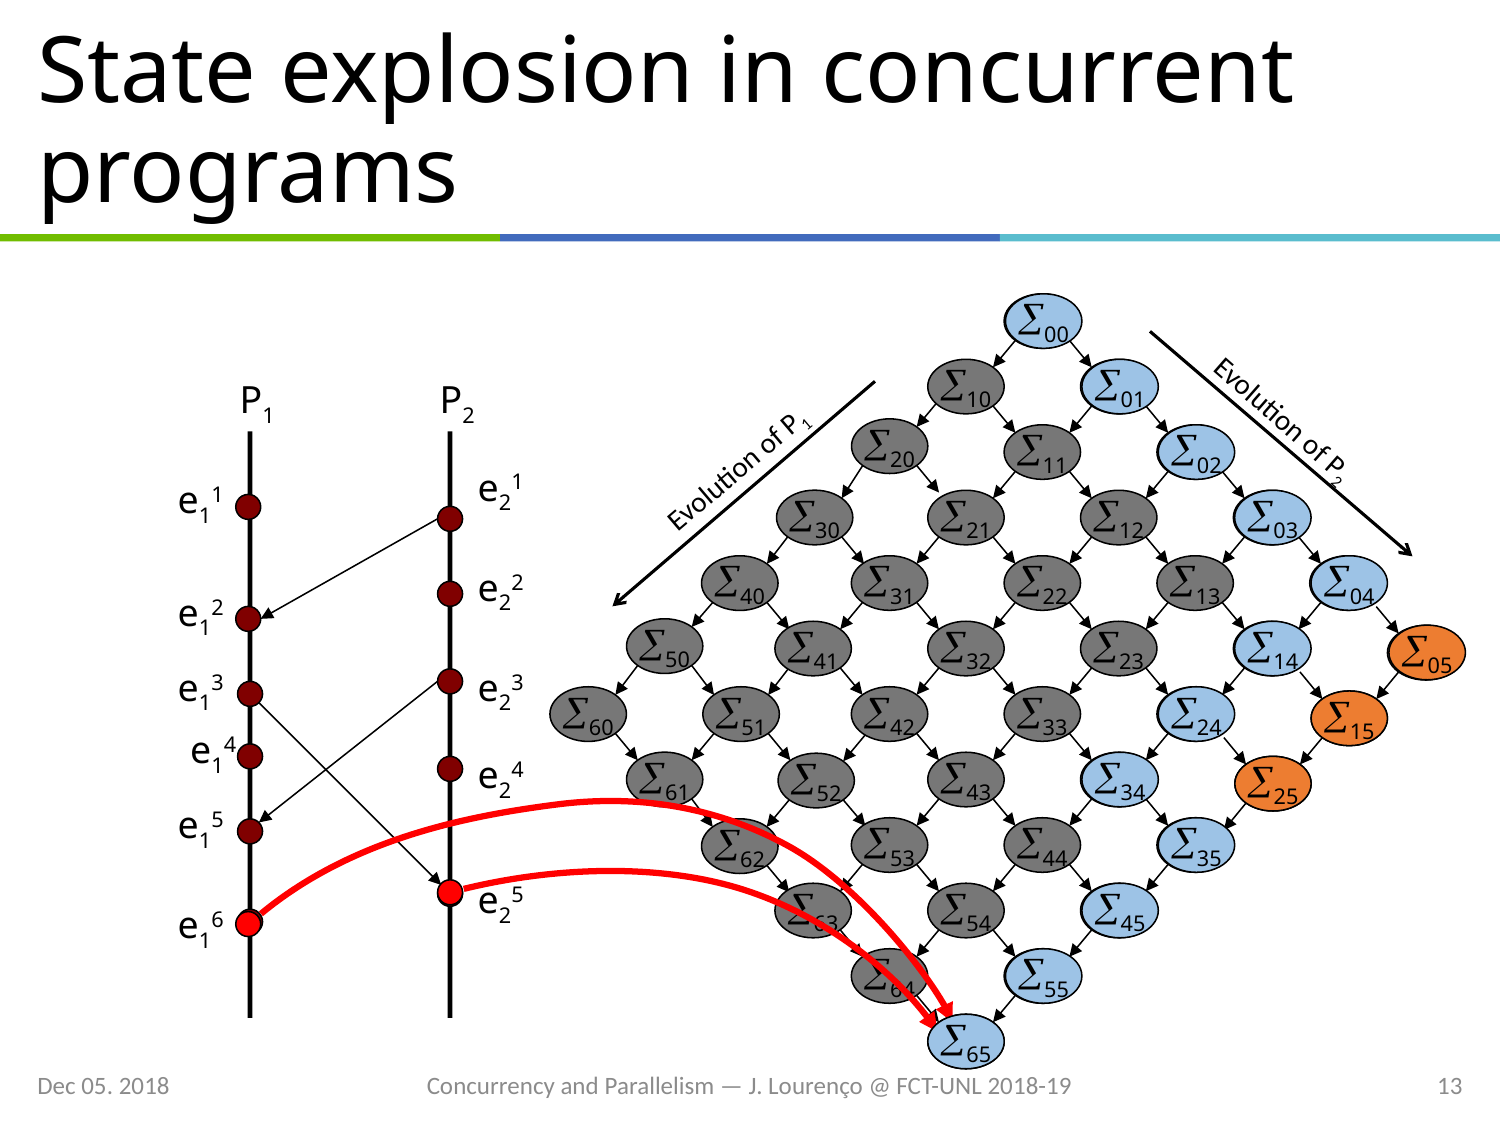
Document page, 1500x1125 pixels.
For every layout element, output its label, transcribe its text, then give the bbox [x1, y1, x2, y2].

title State explosion in concurrent programs [22, 14, 1478, 232]
text_box [540, 804, 549, 959]
footer Concurrency and Parallelism — J. Lourenço @ FCT-UNL 2018-19 [214, 1054, 1286, 1115]
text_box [162, 368, 540, 1018]
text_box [1005, 293, 1388, 331]
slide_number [22, 1054, 199, 1115]
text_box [1005, 607, 1388, 742]
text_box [612, 331, 1413, 607]
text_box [549, 293, 1464, 1069]
slide_number 13 [1301, 1054, 1478, 1115]
